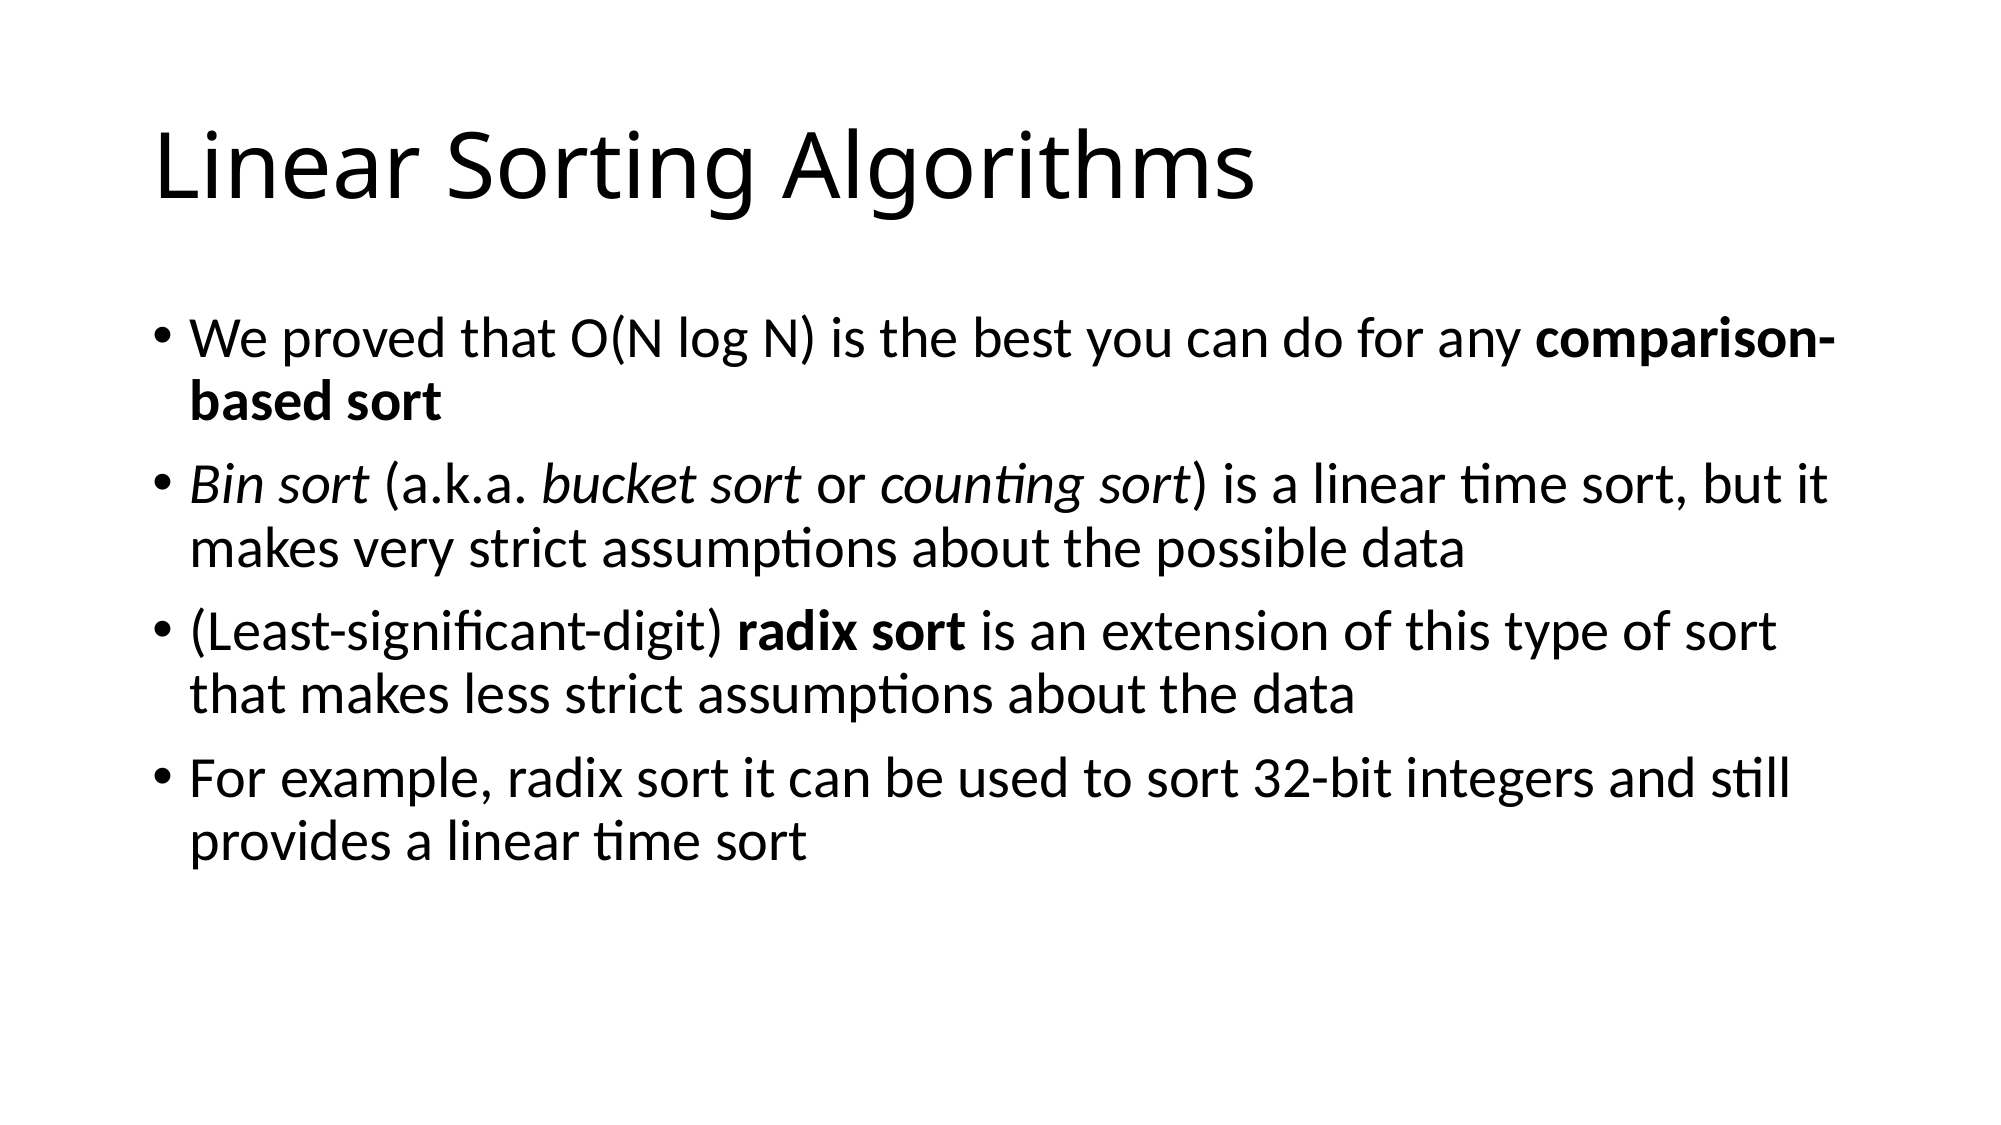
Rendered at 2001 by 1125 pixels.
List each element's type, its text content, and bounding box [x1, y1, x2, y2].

list We proved that O(N log N) is the best you can do for any comparison-based sort Bin sort (a.k.a. bucket sort or counting sort) is a linear time sort, but it makes very strict assumptions about the possible data (Least-significant-digit) radix sort is an extension of this type of sort that makes less strict assumptions about the data For example, radix sort it can be used to sort 32-bit integers and still provides a linear time sort [137, 299, 1863, 1014]
title Linear Sorting Algorithms [137, 59, 1863, 278]
